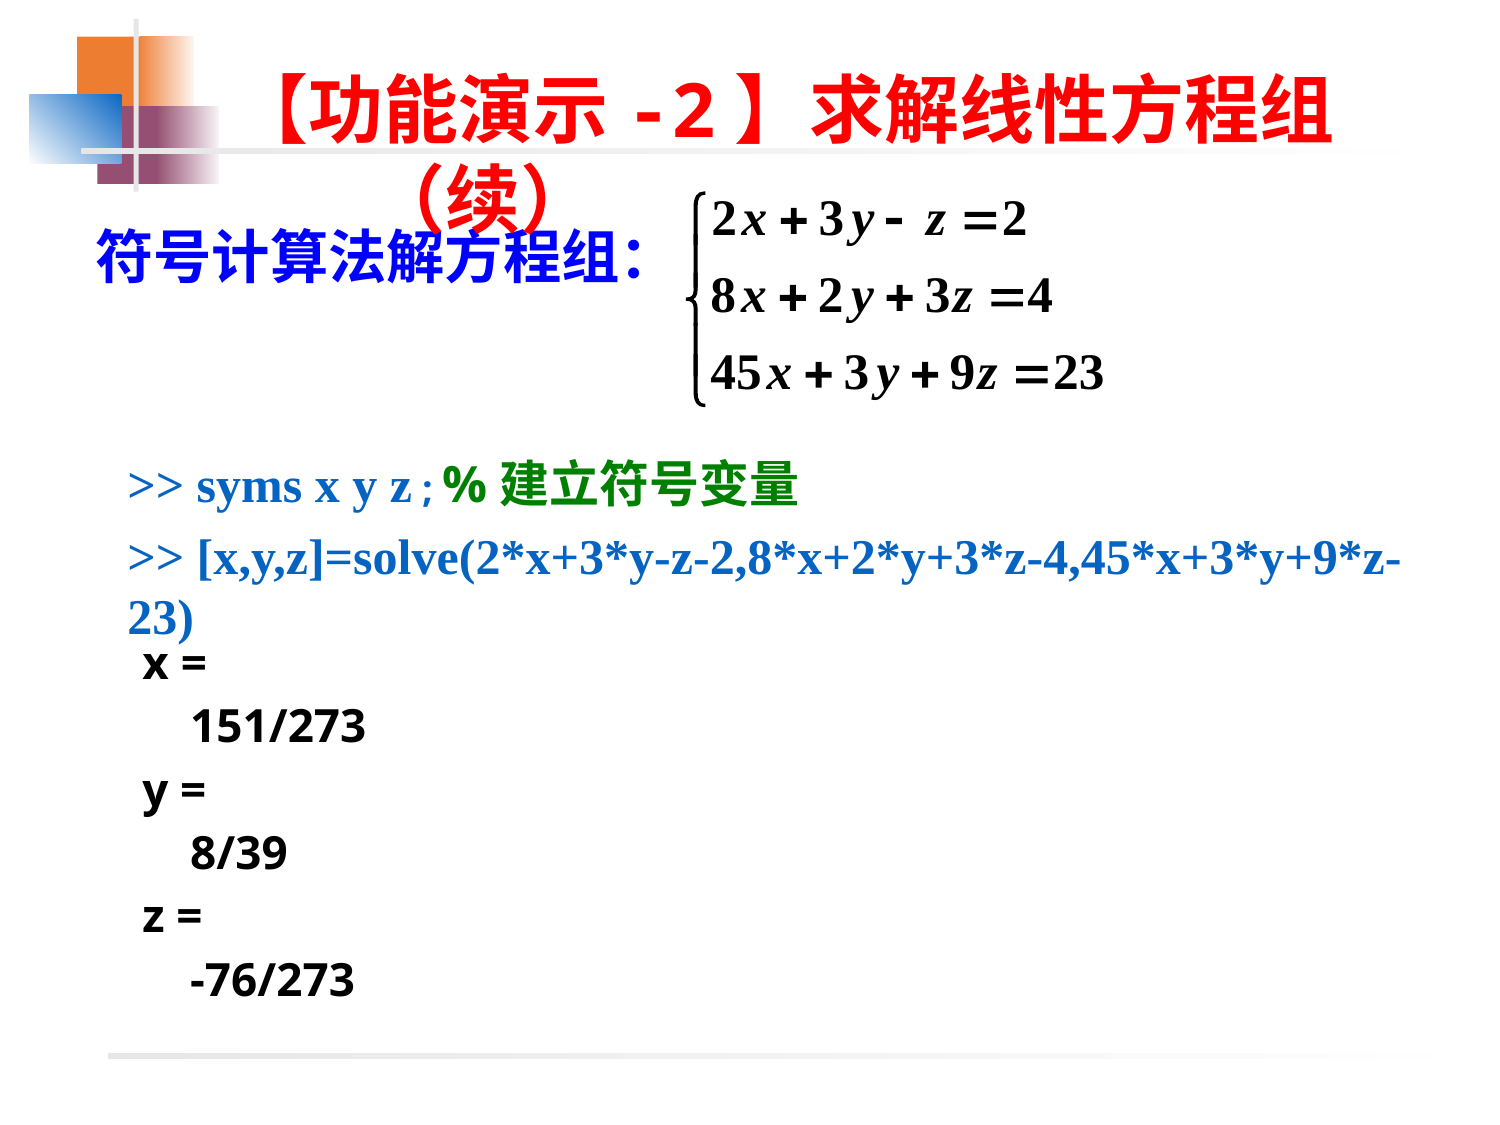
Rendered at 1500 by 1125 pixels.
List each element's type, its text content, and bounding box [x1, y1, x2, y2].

text_box >> syms x y z ; %建立符号变量 >> [x,y,z]=solve(2*x+3*y-z-2,8*x+2*y+3*z-4,45*x+3*y+9*z-23) [112, 444, 1442, 653]
text_box 符号计算法解方程组： [80, 212, 680, 298]
text_box x = 151/273 y = 8/39 z = -76/273 [127, 626, 690, 1013]
text_box 【功能演示-2】求解线性方程组（续） [218, 54, 1462, 149]
picture [680, 187, 1106, 411]
